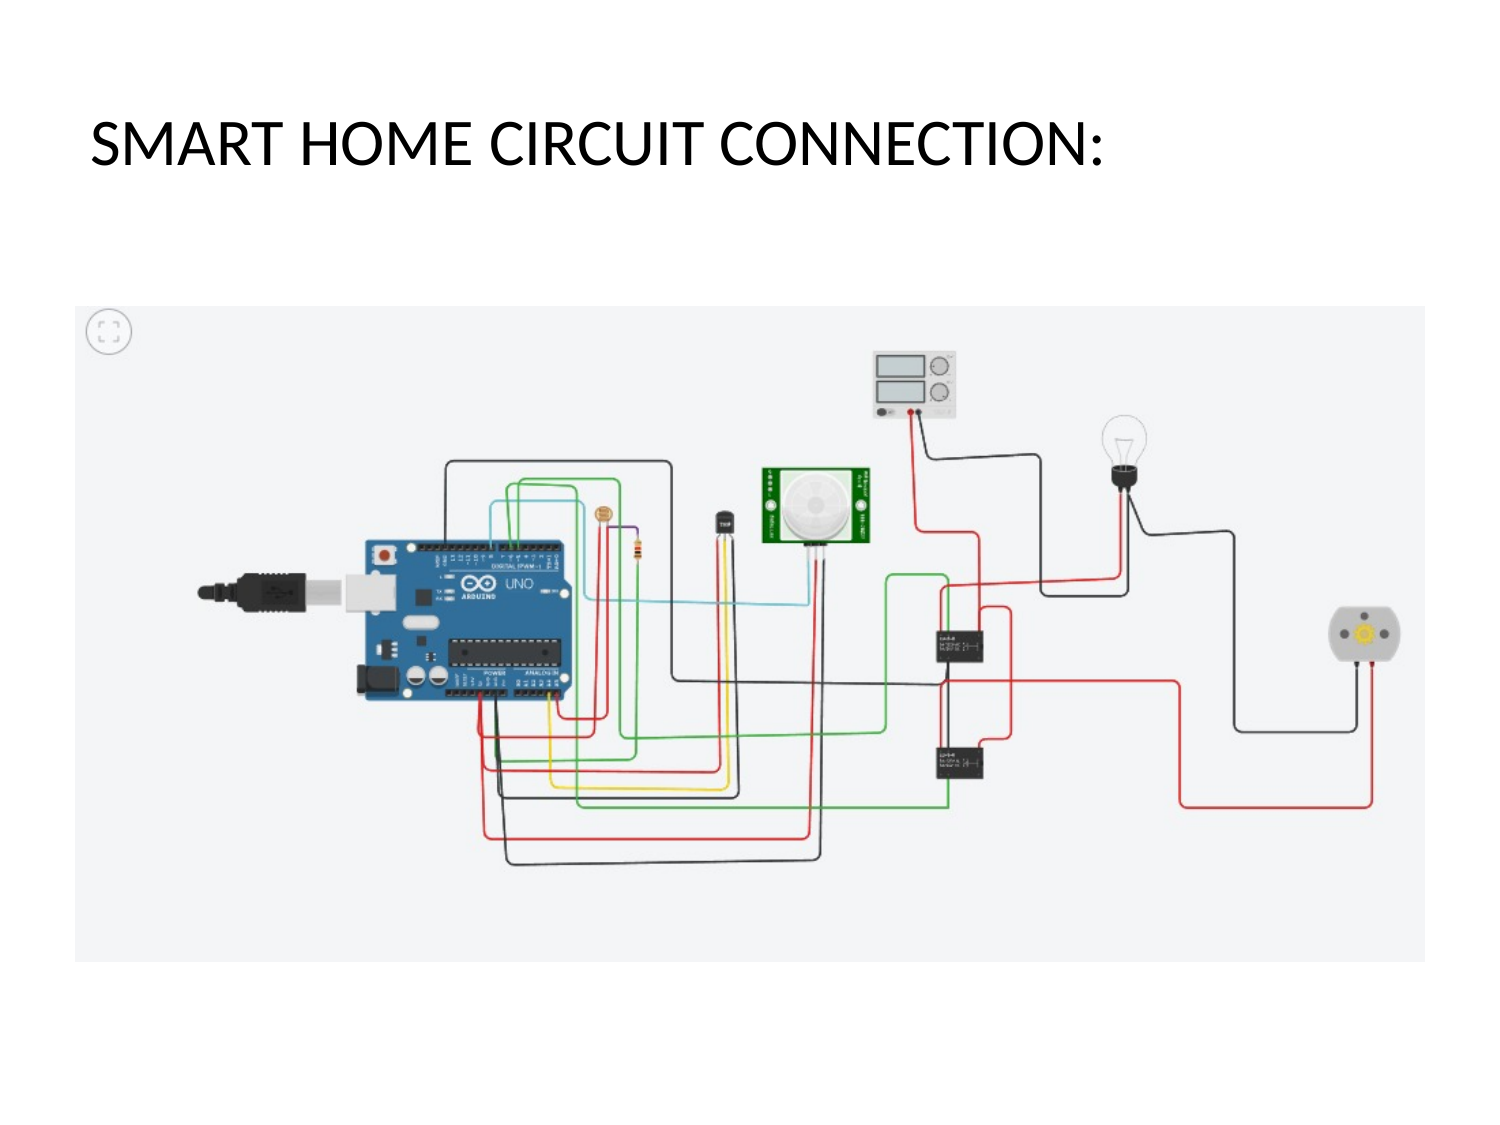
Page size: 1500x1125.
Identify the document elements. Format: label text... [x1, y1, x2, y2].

title SMART HOME CIRCUIT CONNECTION: [75, 45, 1425, 233]
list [74, 305, 1426, 962]
